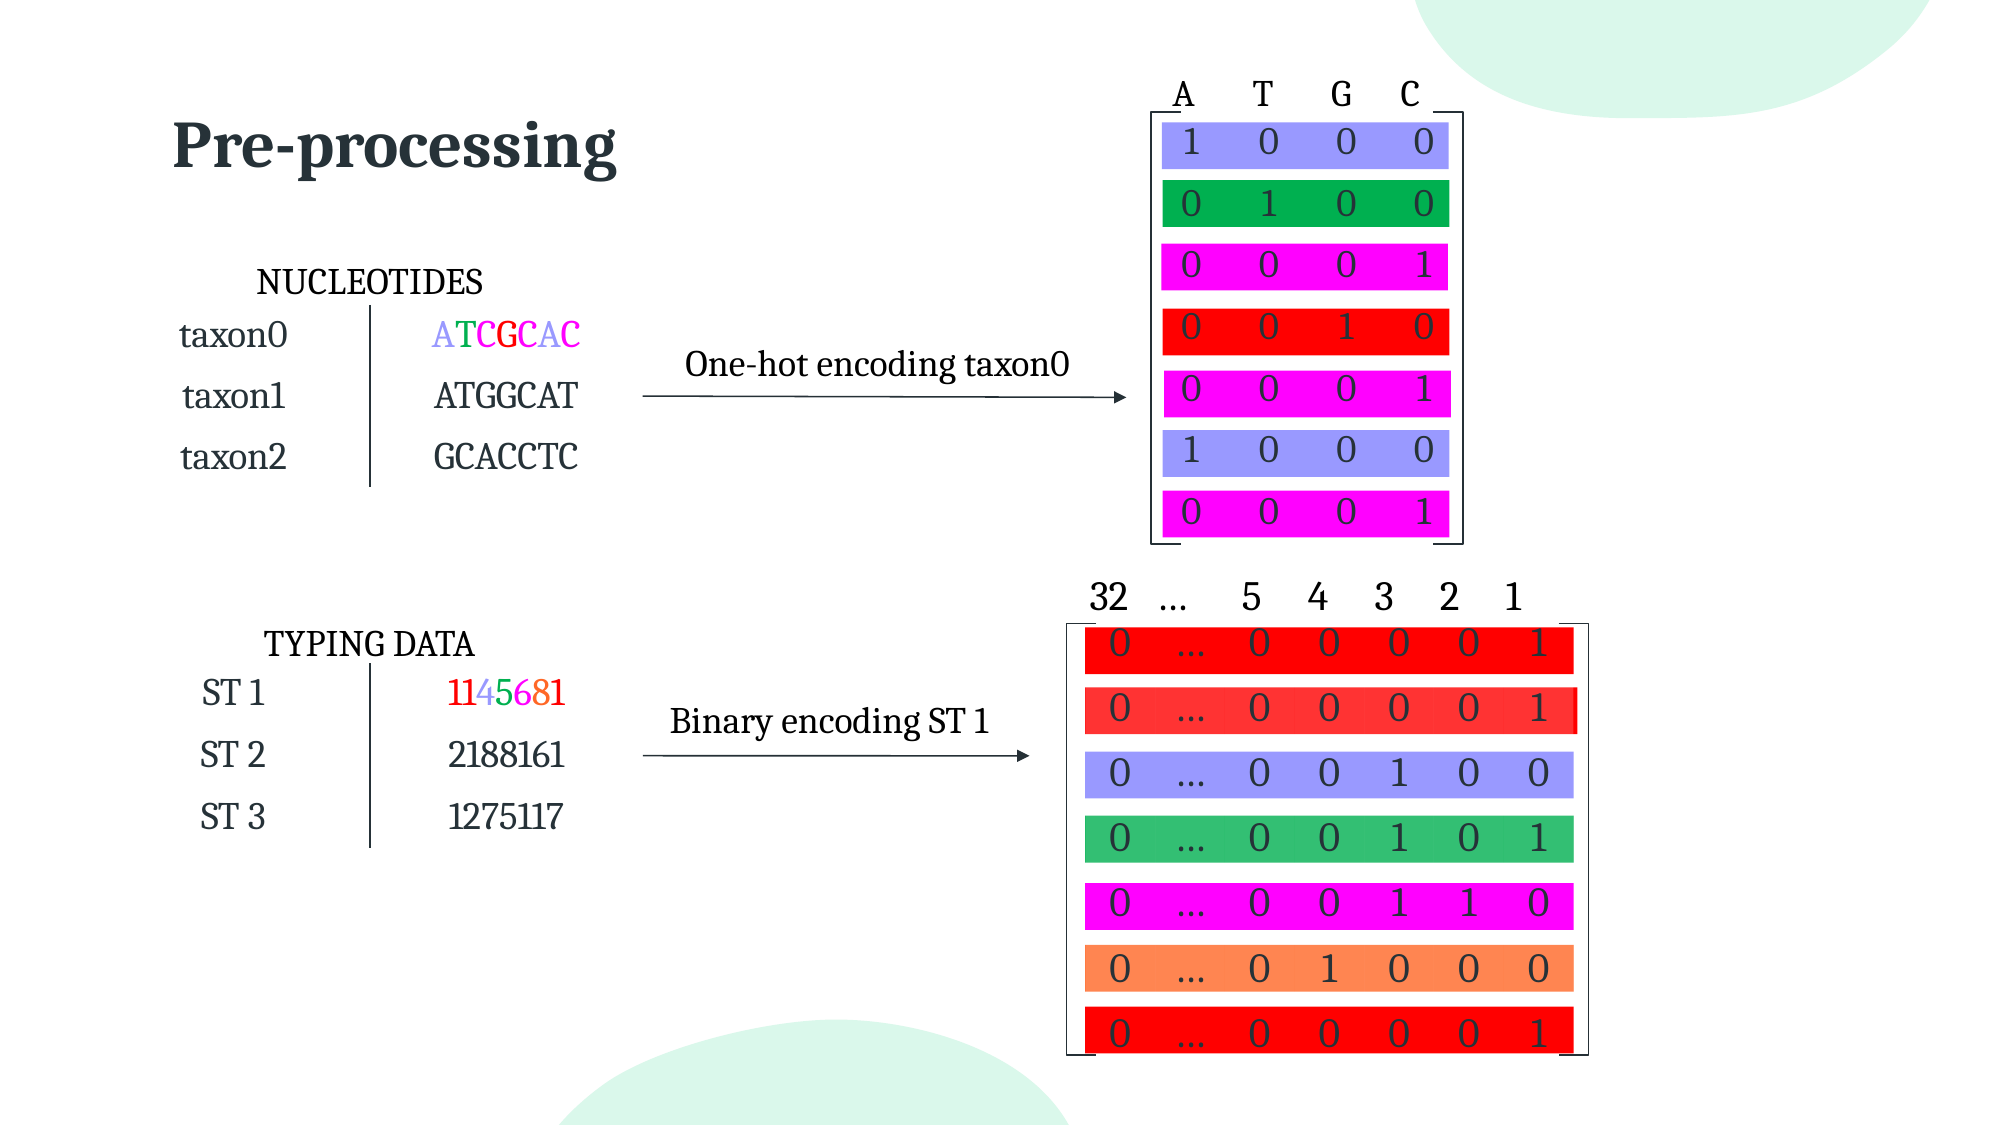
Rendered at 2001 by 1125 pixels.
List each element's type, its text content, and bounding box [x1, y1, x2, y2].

text_box Pre-processing [157, 70, 660, 197]
table_cell ST 2 [97, 725, 369, 787]
table_cell 0 [1308, 235, 1385, 297]
table_cell 0 [1230, 420, 1308, 482]
table_header ST 1 [97, 663, 369, 725]
table_cell … [1155, 937, 1225, 1002]
table_cell 0 [1504, 872, 1558, 937]
table_cell 0 [1308, 174, 1385, 235]
table_cell 0 [1385, 420, 1432, 482]
table_cell 0 [1181, 174, 1230, 235]
text_box A T G C [1149, 61, 1460, 122]
table_cell 0 [1294, 678, 1364, 742]
table_header 0 [1385, 122, 1432, 174]
table_cell 0 [1181, 359, 1230, 420]
text_box 32 … 5 4 3 2 1 [1066, 561, 1602, 627]
table_cell 0 [1230, 235, 1308, 297]
table_cell 1 [1504, 1002, 1573, 1066]
table_cell 0 [1085, 1002, 1155, 1066]
table_header 0 [1097, 627, 1155, 676]
table_header ATCGCAC [371, 305, 643, 366]
table_header 1 [1181, 122, 1230, 174]
table_header taxon0 [97, 305, 369, 366]
table_cell … [1155, 872, 1225, 937]
table_cell 0 [1385, 174, 1432, 235]
table_cell 0 [1230, 297, 1308, 359]
table_cell … [1155, 678, 1225, 742]
table_cell 0 [1308, 482, 1385, 544]
table_header 0 [1434, 627, 1504, 676]
table_cell … [1155, 1002, 1225, 1066]
table_cell 0 [1504, 742, 1558, 807]
table_header … [1155, 627, 1225, 676]
table_cell 0 [1225, 937, 1294, 1002]
table_cell ST 3 [97, 787, 369, 848]
table_cell 0 [1097, 678, 1155, 742]
table_cell … [1155, 742, 1225, 807]
table_cell 0 [1434, 742, 1504, 807]
table_cell 1 [1364, 742, 1434, 807]
text_box [1066, 627, 1097, 1056]
table_cell 0 [1294, 872, 1364, 937]
table_header 0 [1225, 627, 1294, 676]
table_cell 0 [1181, 235, 1230, 297]
table_cell 1275117 [371, 787, 643, 848]
table_cell 0 [1294, 807, 1364, 872]
table_cell 0 [1225, 807, 1294, 872]
table_cell 1 [1504, 807, 1558, 872]
text_box TYPING DATA [248, 611, 491, 672]
table_cell 2188161 [371, 725, 643, 787]
table_cell GCACCTC [371, 427, 643, 487]
table_cell 0 [1504, 937, 1558, 1002]
table_cell 0 [1097, 742, 1155, 807]
table_header 0 [1364, 627, 1434, 676]
text_box One-hot encoding taxon0 [670, 331, 1086, 392]
table_cell 0 [1385, 297, 1432, 359]
table_header 0 [1294, 627, 1364, 676]
table_cell 1 [1294, 937, 1364, 1002]
table_cell 0 [1225, 678, 1294, 742]
table_header 1 [1504, 627, 1558, 676]
table_cell ATGGCAT [371, 366, 643, 427]
table_cell 0 [1097, 937, 1155, 1002]
table_cell 0 [1230, 359, 1308, 420]
table_cell 1 [1385, 482, 1432, 544]
text_box [1150, 122, 1181, 545]
table_cell 0 [1364, 937, 1434, 1002]
text_box NUCLEOTIDES [241, 249, 498, 310]
table_cell 1 [1385, 235, 1432, 297]
table_cell 0 [1434, 807, 1504, 872]
table_cell 0 [1294, 742, 1364, 807]
table_cell … [1155, 807, 1225, 872]
table_cell 0 [1181, 482, 1230, 544]
table_cell 0 [1434, 678, 1504, 742]
table_header 0 [1308, 122, 1385, 174]
table_cell 0 [1308, 359, 1385, 420]
text_box [1432, 111, 1464, 545]
table_cell 0 [1225, 1002, 1294, 1066]
text_box Binary encoding ST 1 [654, 688, 1004, 749]
table_cell 0 [1364, 678, 1434, 742]
table_cell 0 [1181, 297, 1230, 359]
table_cell 1 [1364, 872, 1434, 937]
table_header 1145681 [371, 663, 643, 725]
table_cell 1 [1308, 297, 1385, 359]
table_cell 0 [1225, 742, 1294, 807]
table_cell 0 [1230, 482, 1308, 544]
table_cell taxon1 [97, 366, 369, 427]
table_cell 0 [1097, 807, 1155, 872]
table_cell 0 [1434, 937, 1504, 1002]
table_header 0 [1230, 122, 1308, 174]
table_cell 0 [1434, 1002, 1504, 1066]
table_cell 0 [1225, 872, 1294, 937]
table_cell 1 [1230, 174, 1308, 235]
table_cell 1 [1364, 807, 1434, 872]
table_cell 1 [1504, 678, 1558, 742]
text_box [1558, 627, 1589, 1056]
table_cell 1 [1181, 420, 1230, 482]
table_cell 0 [1308, 420, 1385, 482]
table_cell 0 [1097, 872, 1155, 937]
table_cell 0 [1294, 1002, 1364, 1066]
table_cell taxon2 [97, 427, 369, 487]
table_cell 0 [1364, 1002, 1434, 1066]
table_cell 1 [1434, 872, 1504, 937]
table_cell 1 [1385, 359, 1432, 420]
